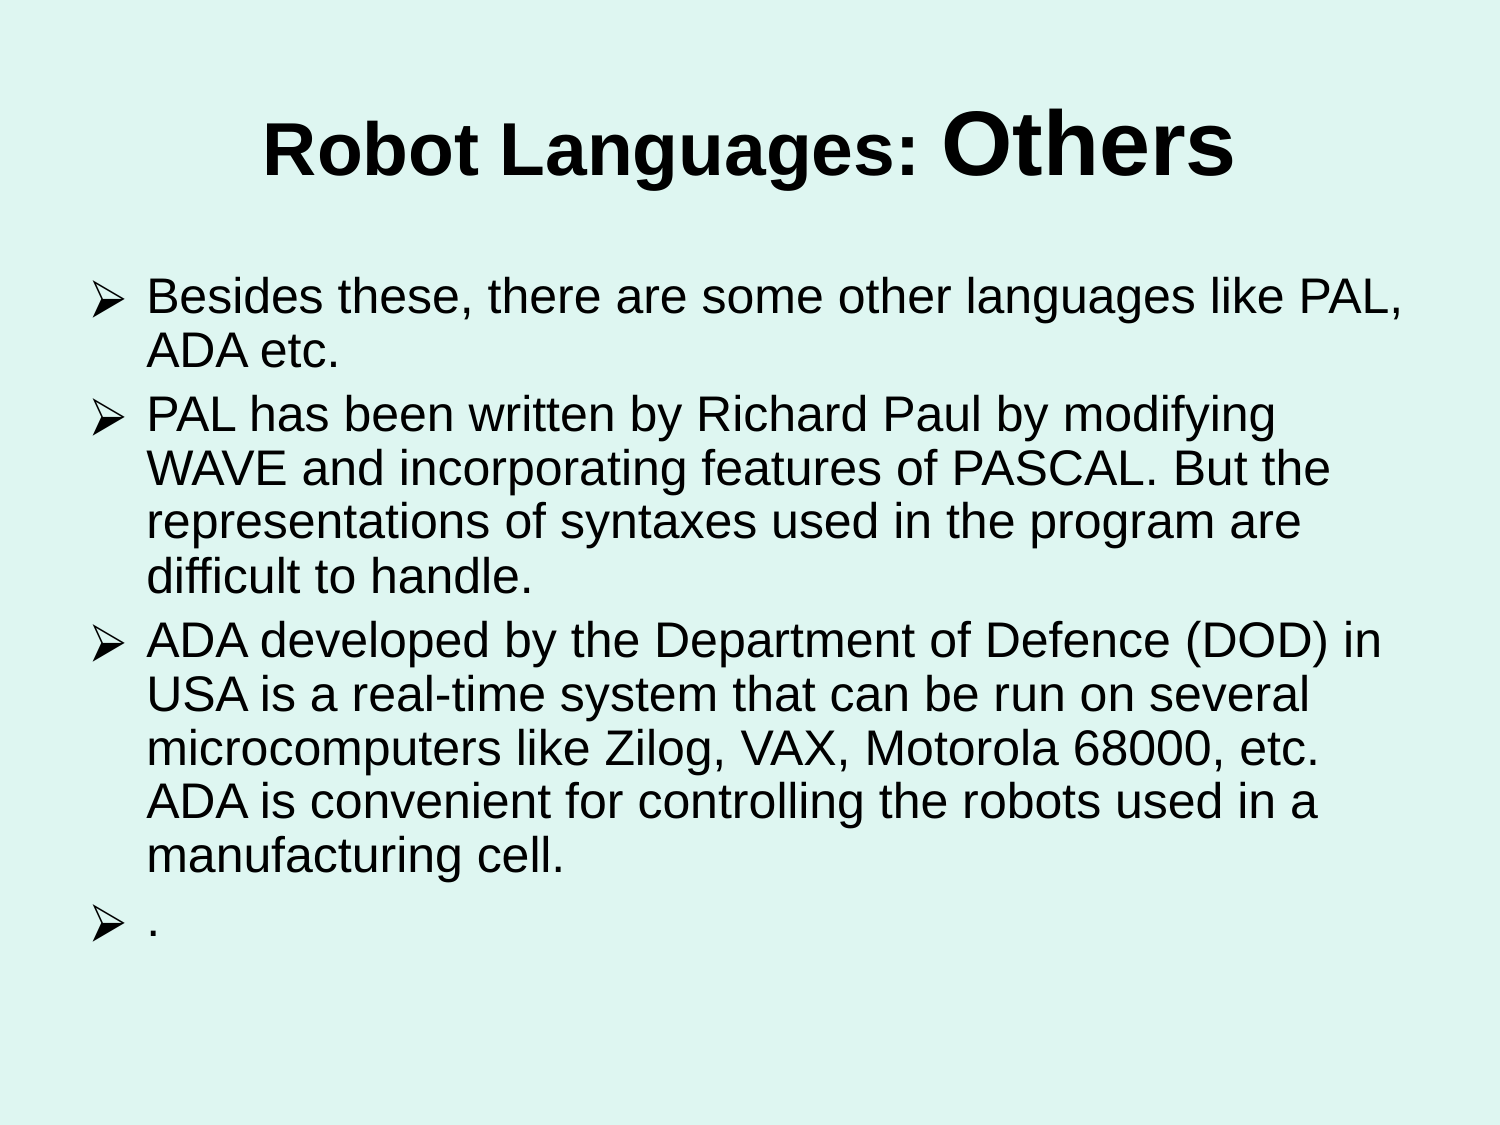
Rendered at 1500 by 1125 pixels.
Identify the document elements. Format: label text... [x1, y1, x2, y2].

list Besides these, there are some other languages like PAL, ADA etc. PAL has been written by Richard Paul by modifying WAVE and incorporating features of PASCAL. But the representations of syntaxes used in the program are difficult to handle. ADA developed by the Department of Defence (DOD) in USA is a real-time system that can be run on several microcomputers like Zilog, VAX, Motorola 68000, etc. ADA is convenient for controlling the robots used in a manufacturing cell. . [75, 262, 1425, 1005]
title Robot Languages: Others [75, 45, 1425, 233]
